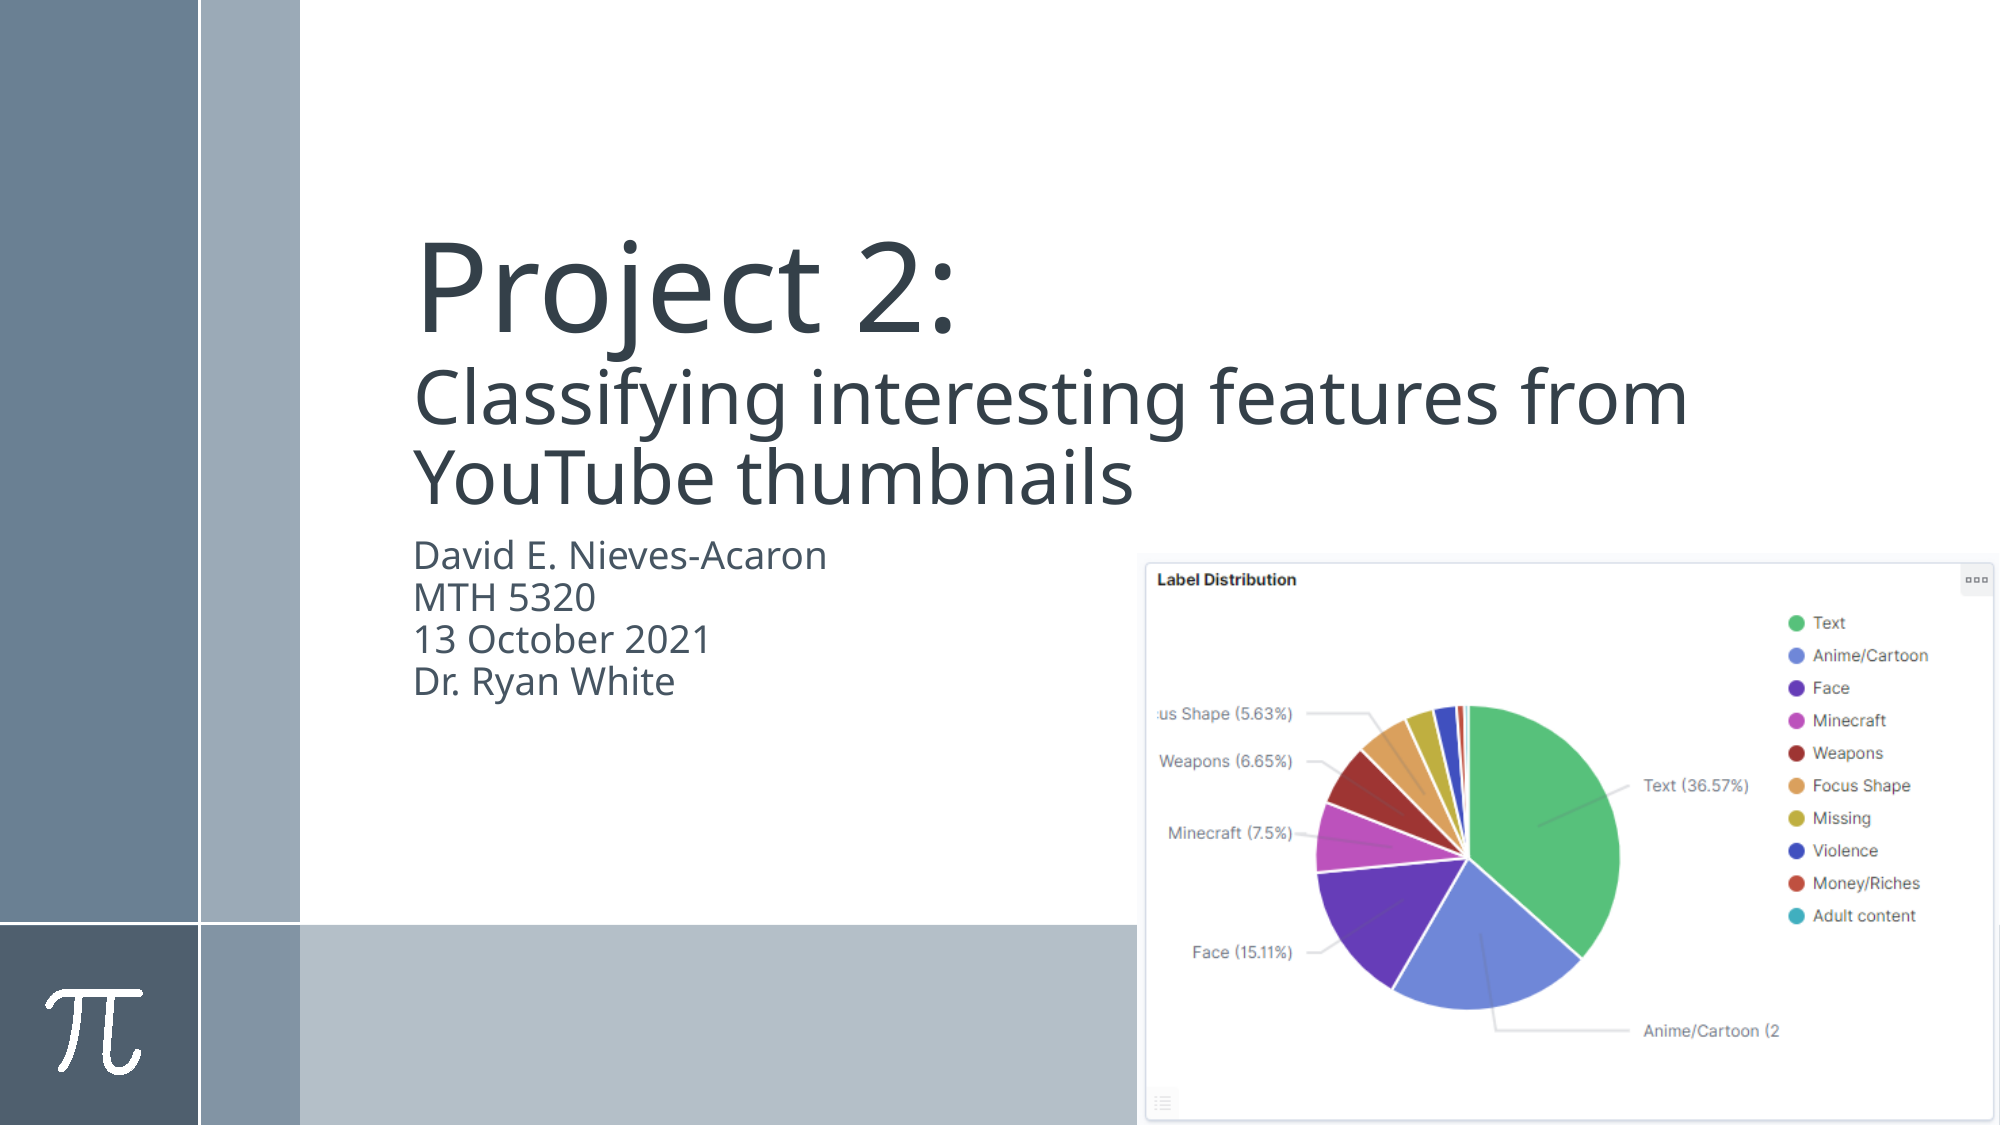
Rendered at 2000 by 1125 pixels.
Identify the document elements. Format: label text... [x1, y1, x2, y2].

subtitle David E. Nieves-Acaron MTH 5320 13 October 2021 Dr. Ryan White [397, 528, 1631, 712]
title Project 2: Classifying interesting features from YouTube thumbnails [398, 89, 1766, 529]
picture [1137, 553, 2000, 1125]
